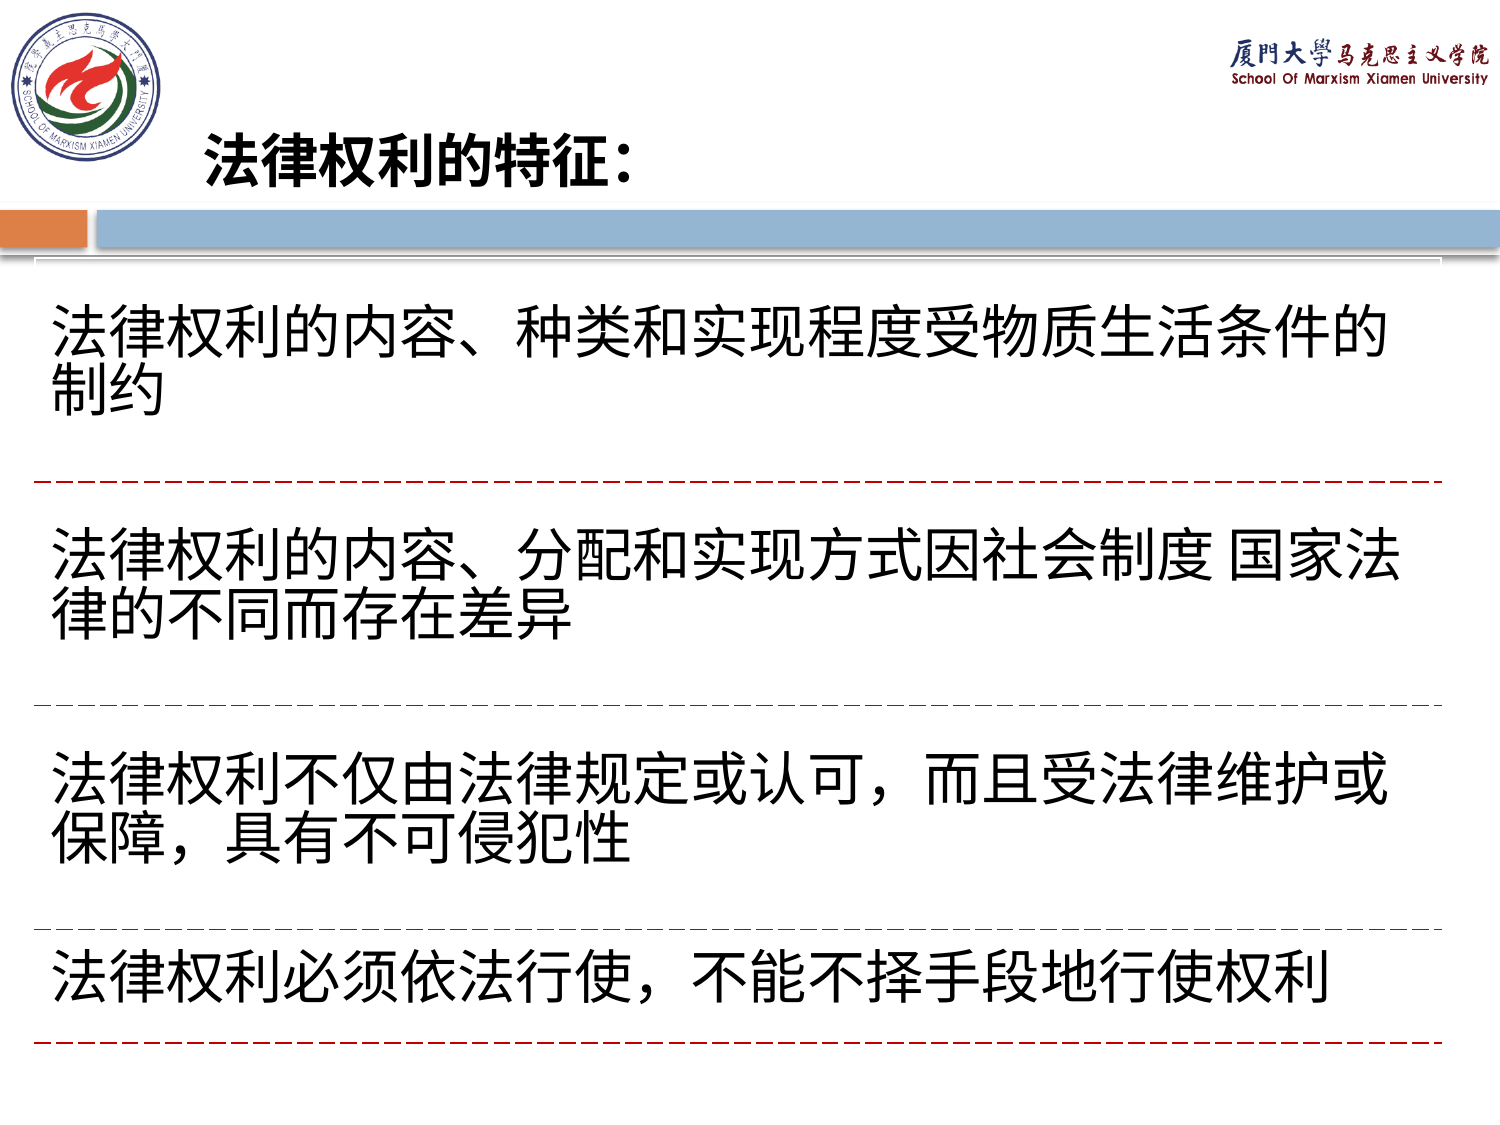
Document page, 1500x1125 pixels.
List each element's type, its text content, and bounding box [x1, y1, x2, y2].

text_box 法律权利的特征： [187, 82, 938, 202]
picture [10, 11, 161, 162]
table_cell 法律权利不仅由法律规定或认可，而且受法律维护或保障，具有不可侵犯性 [36, 706, 1440, 929]
table_cell 法律权利必须依法行使，不能不择手段地行使权利 [36, 929, 1440, 1043]
table_cell 法律权利的内容、分配和实现方式因社会制度 国家法律的不同而存在差异 [36, 482, 1440, 706]
table_header 法律权利的内容、种类和实现程度受物质生活条件的制约 [36, 259, 1440, 482]
picture [1226, 34, 1492, 90]
